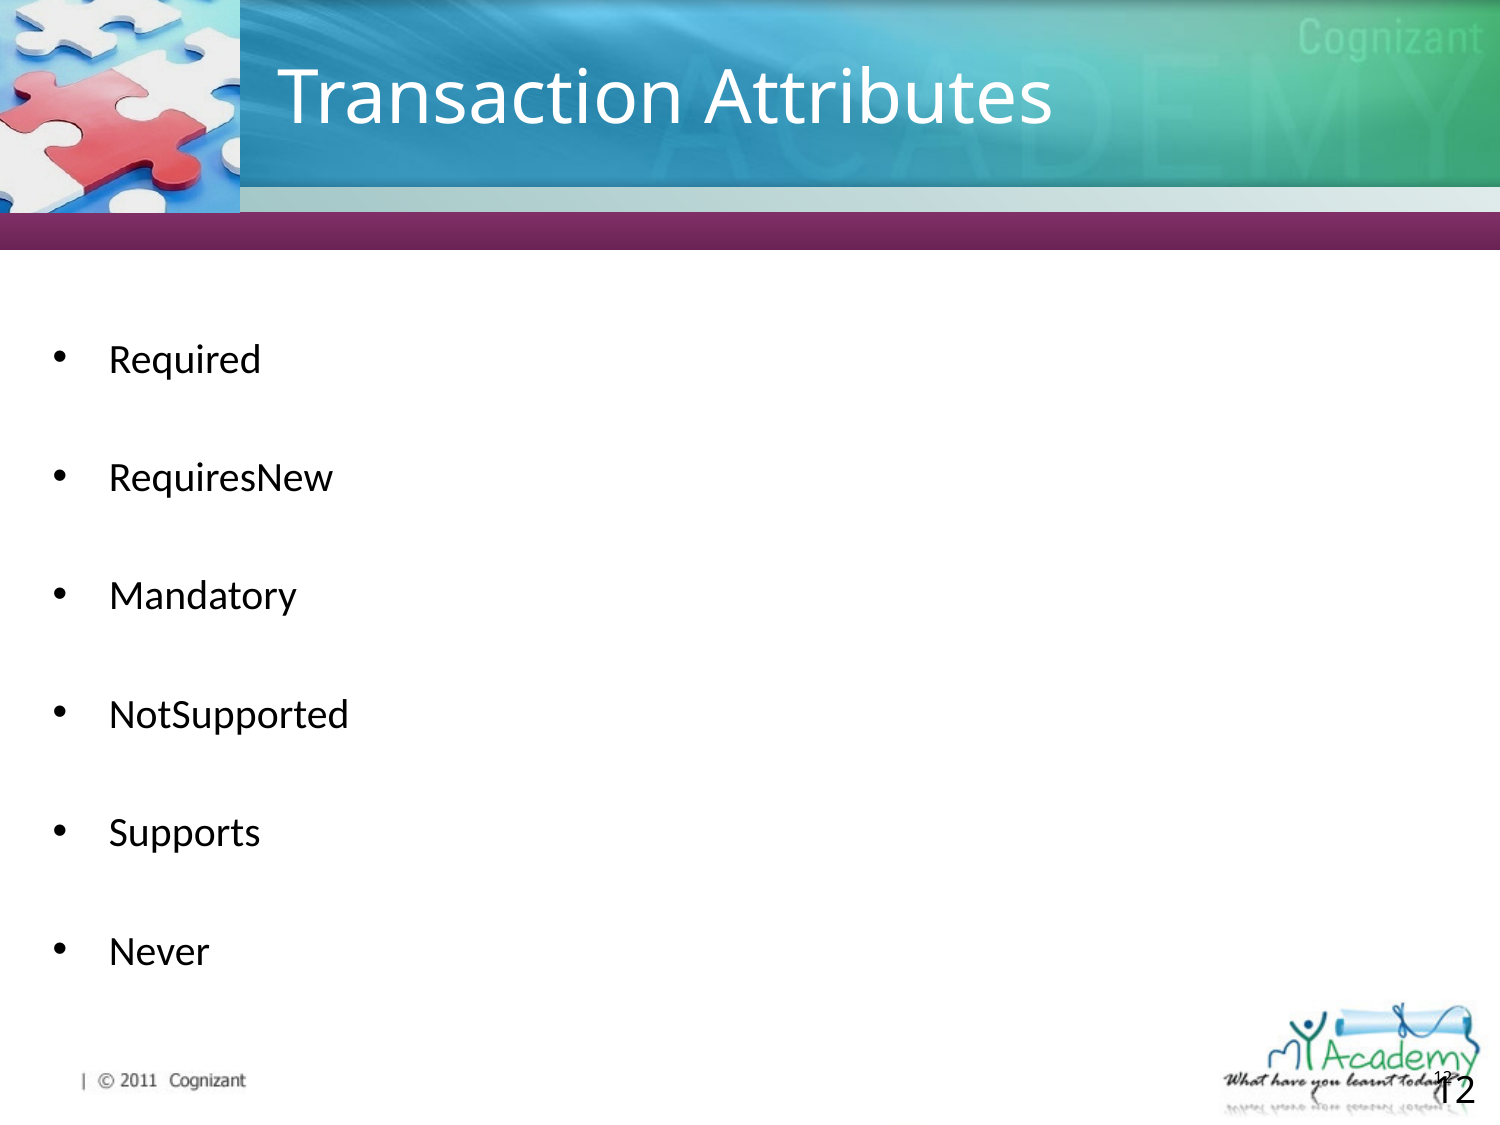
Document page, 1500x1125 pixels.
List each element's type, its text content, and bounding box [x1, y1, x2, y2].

title Transaction Attributes [262, 0, 1500, 188]
picture [0, 0, 262, 213]
picture [0, 250, 1500, 1125]
text_box 12 [1418, 1059, 1492, 1112]
list Required RequiresNew Mandatory NotSupported Supports Never [37, 263, 1463, 1076]
